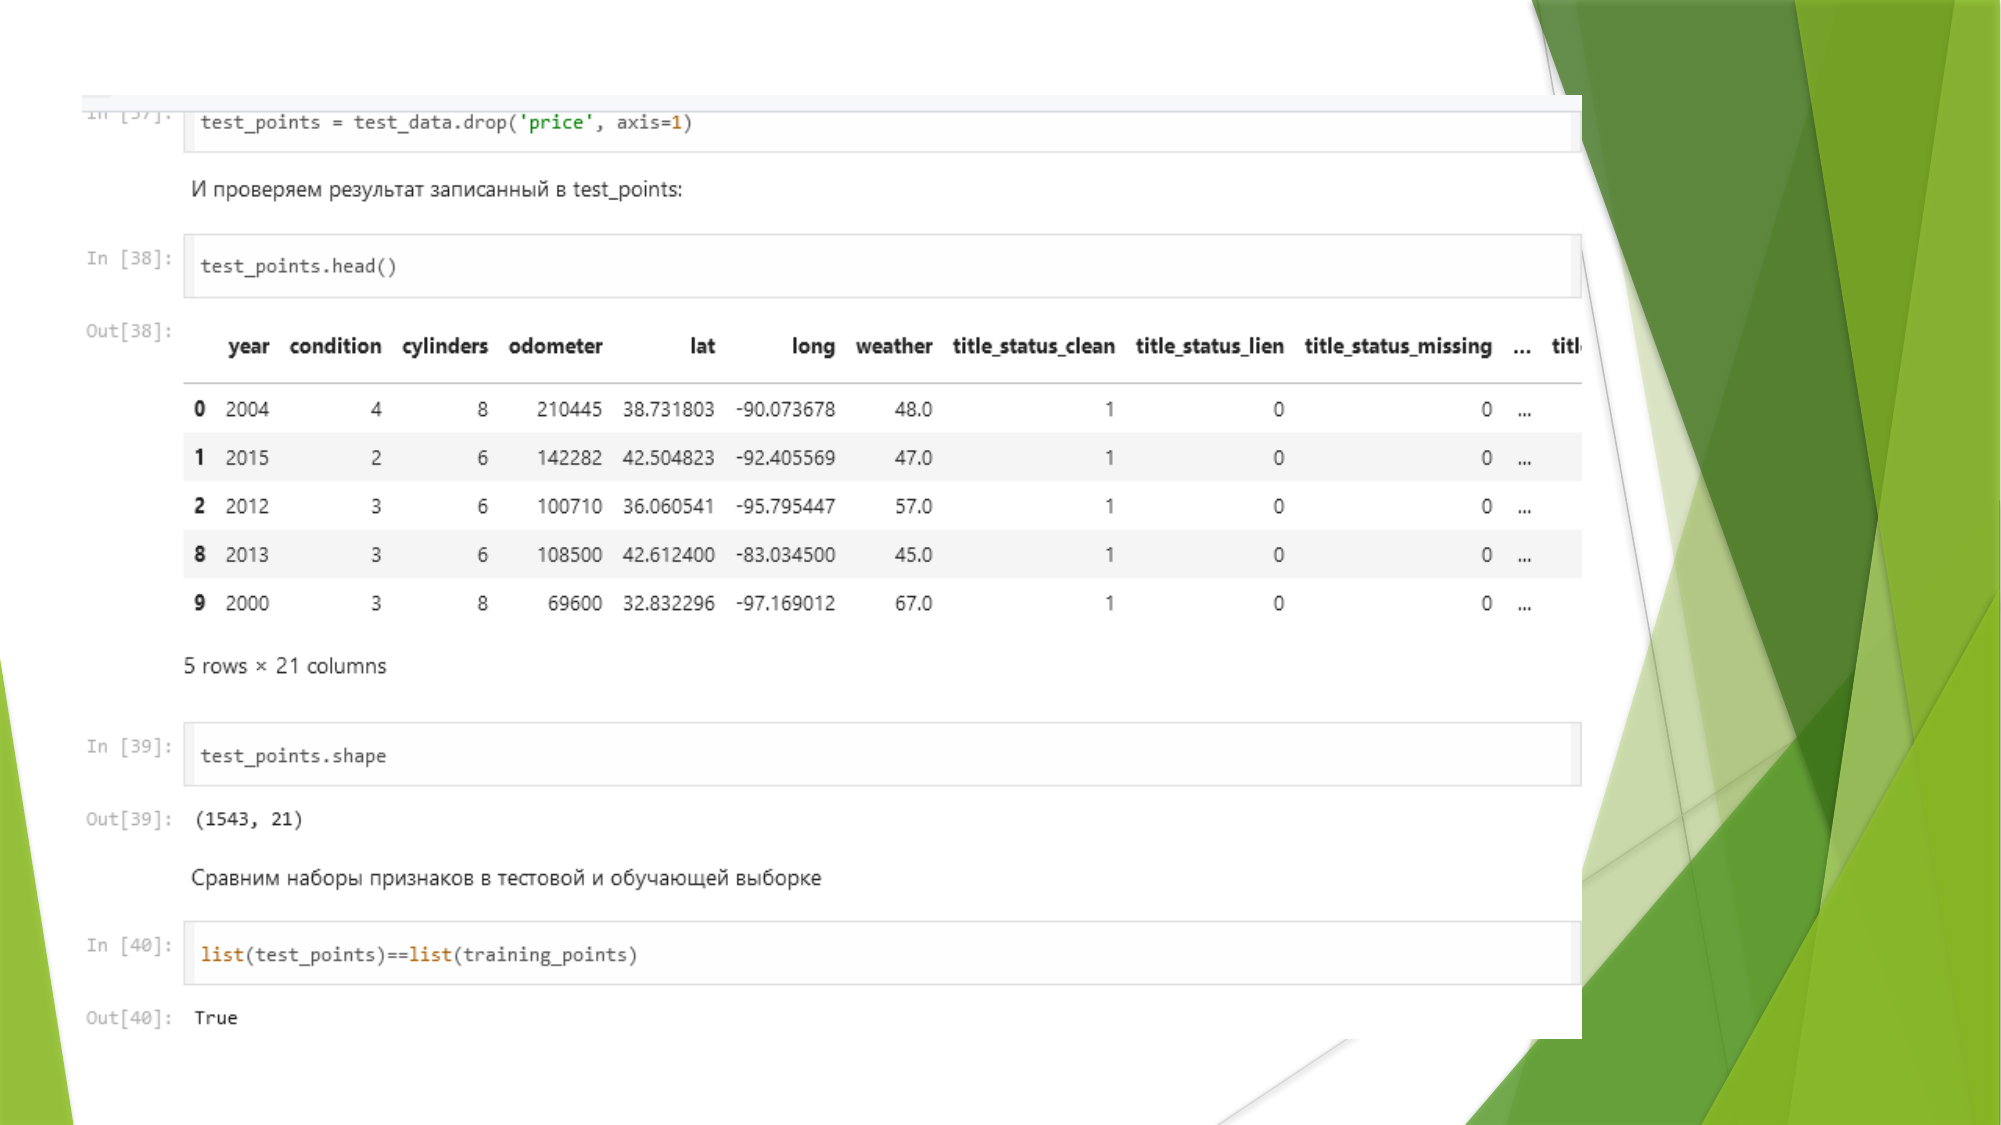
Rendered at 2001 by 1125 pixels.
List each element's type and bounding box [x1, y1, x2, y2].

picture [82, 94, 1582, 1039]
